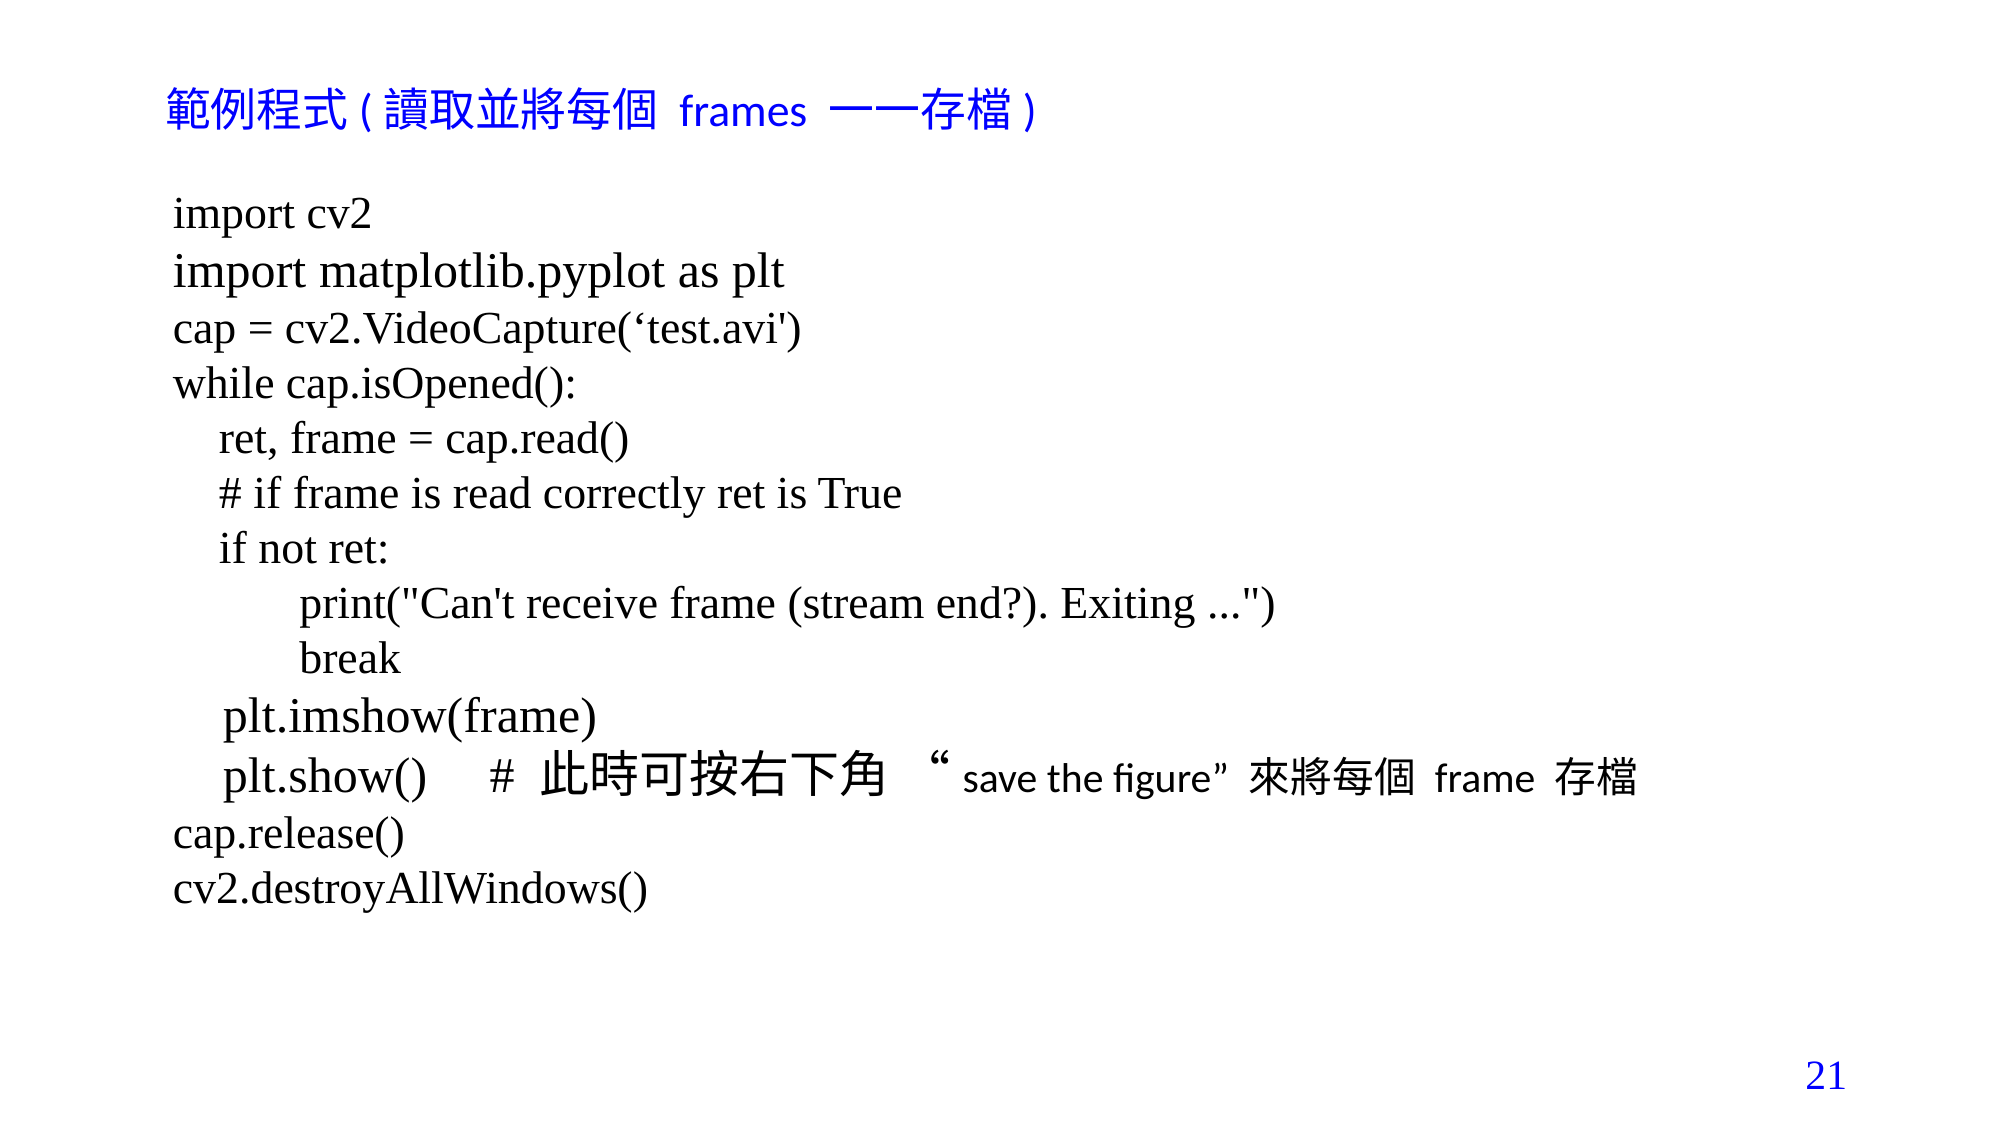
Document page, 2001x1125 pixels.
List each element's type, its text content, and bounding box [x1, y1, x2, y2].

text_box 範例程式(讀取並將每個 frames 一一存檔) [150, 73, 1052, 144]
slide_number 21 [1412, 1042, 1863, 1103]
text_box import cv2 import matplotlib.pyplot as plt cap = cv2.VideoCapture(‘test.avi') while cap.isOpened(): ret, frame = cap.read() # if frame is read correctly ret is True if not ret: print("Can't receive frame (stream end?). Exiting ...") break plt.imshow(frame) plt.show() # 此時可按右下角 “save the figure” 來將每個 frame 存檔 cap.release() cv2.destroyAllWindows() [158, 175, 1713, 920]
